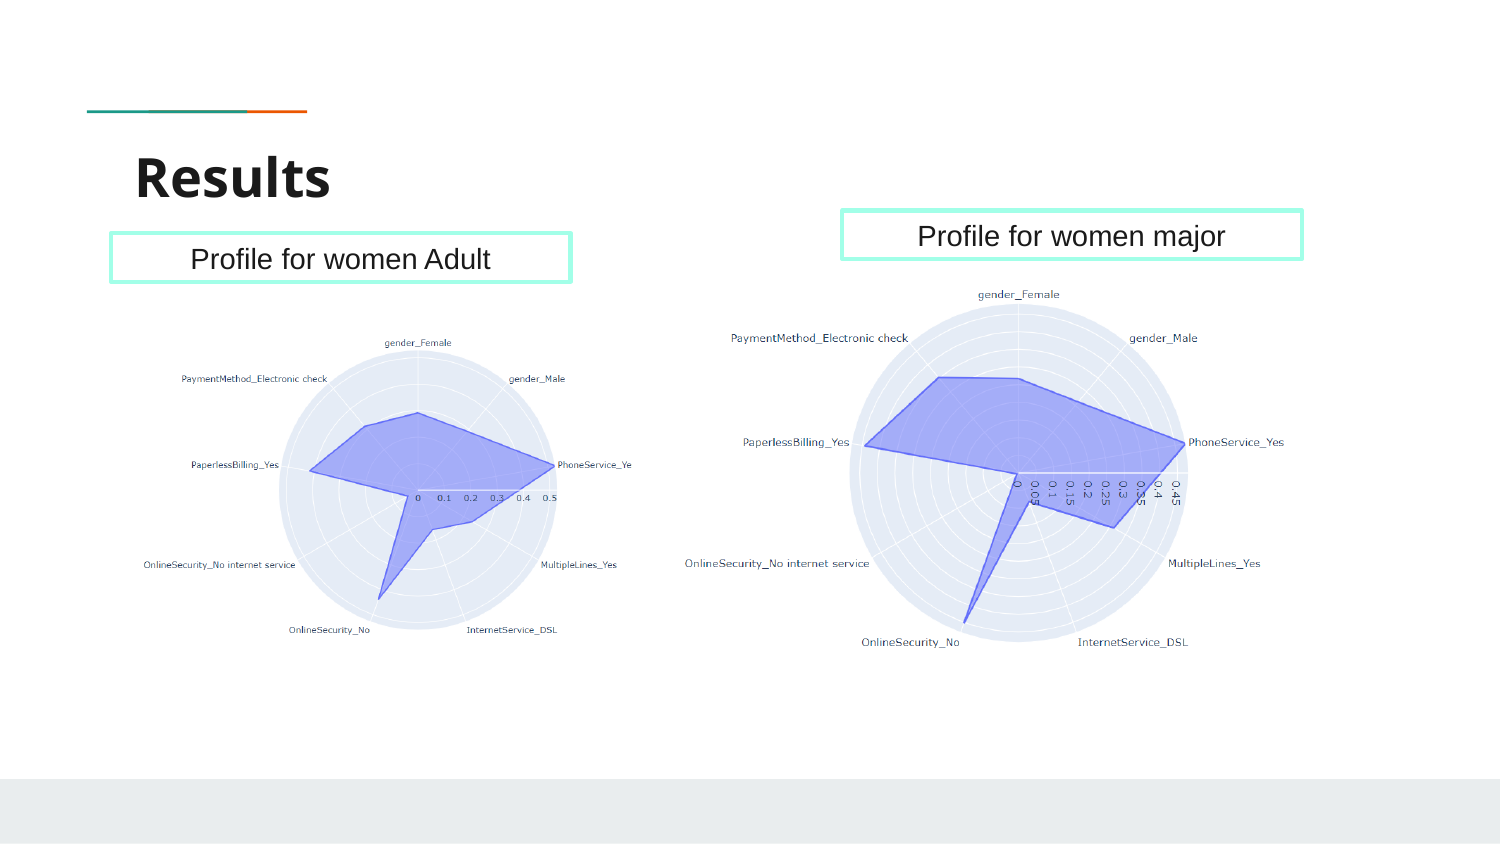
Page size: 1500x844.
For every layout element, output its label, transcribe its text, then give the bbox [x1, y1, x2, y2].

title Results [119, 128, 1381, 217]
text_box Profile for women major [840, 208, 1304, 261]
text_box Profile for women Adult [109, 231, 573, 284]
picture [71, 266, 1465, 675]
